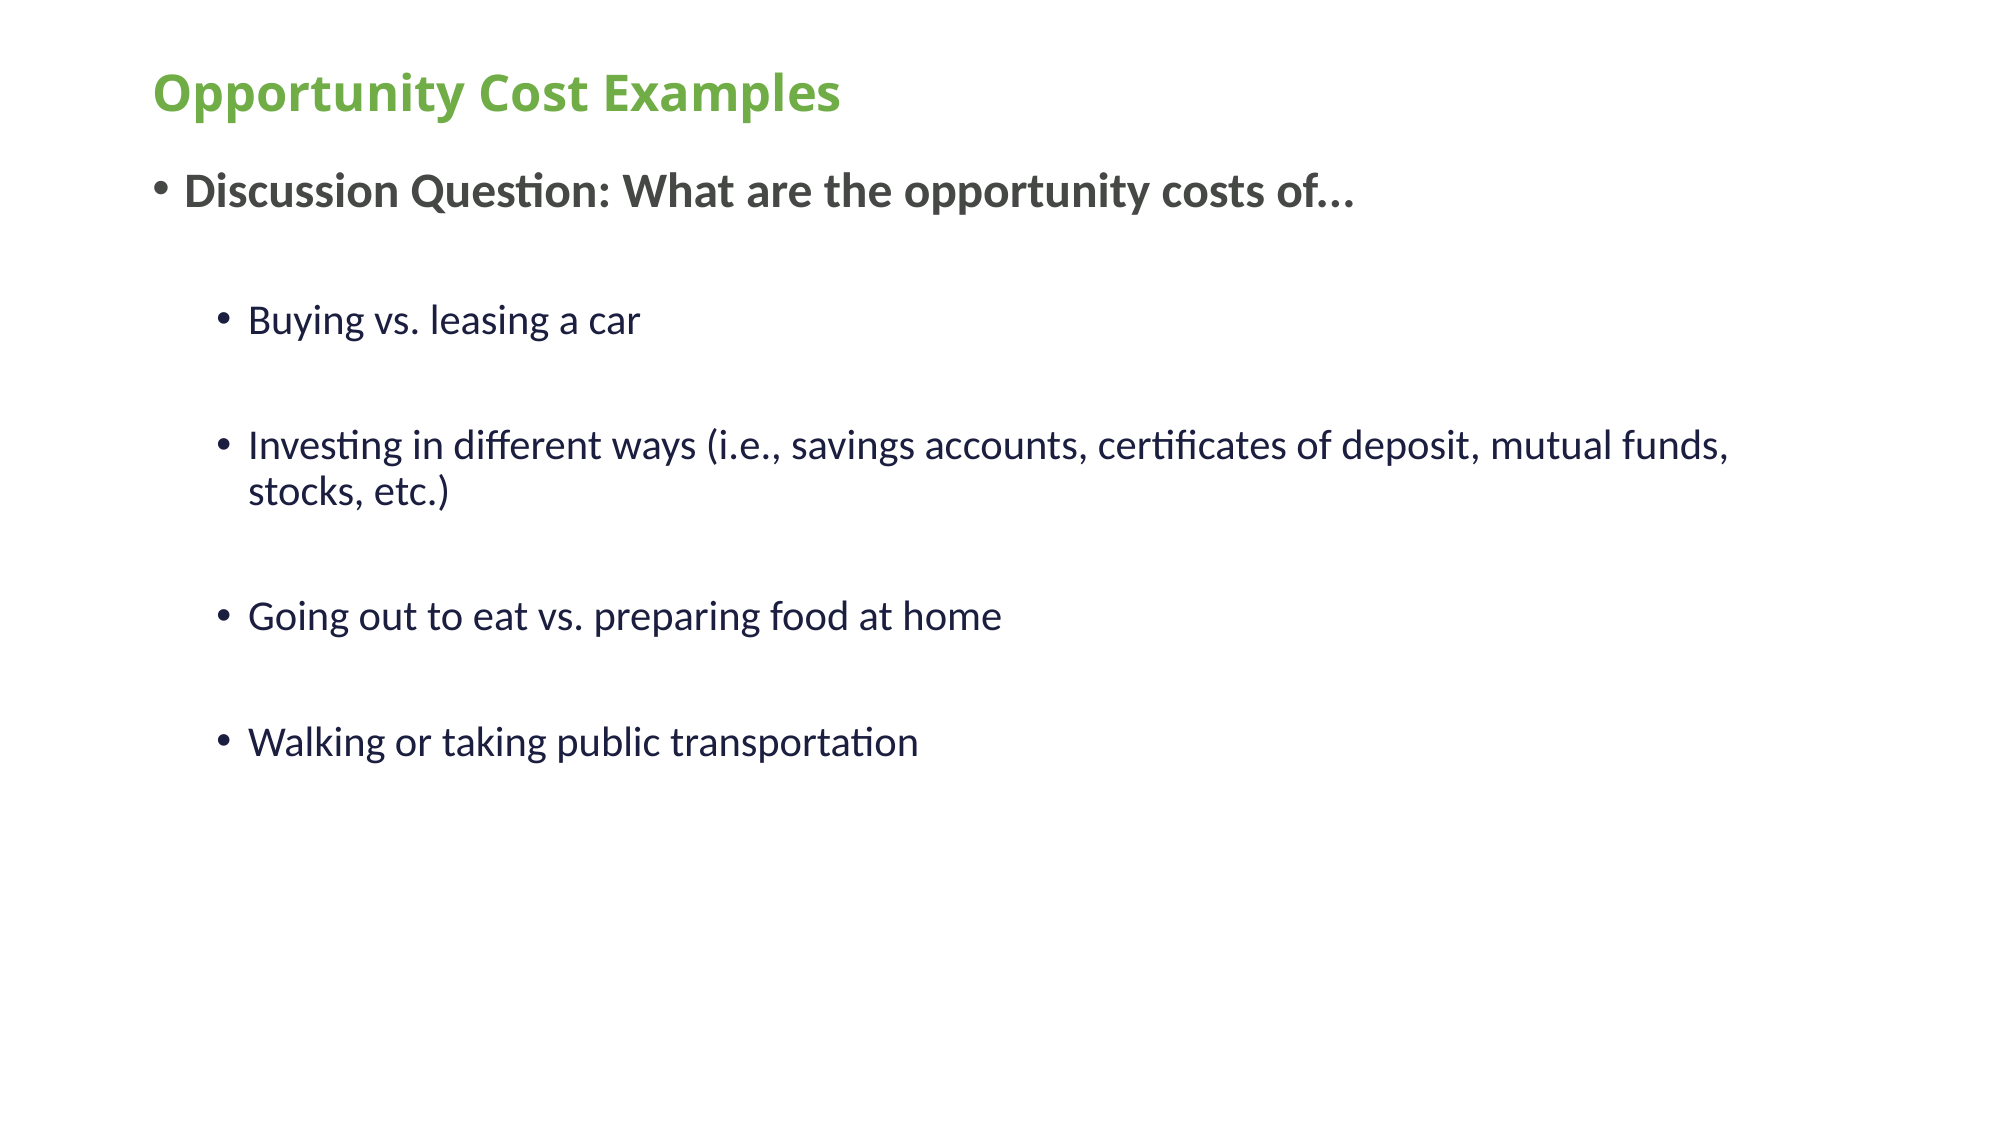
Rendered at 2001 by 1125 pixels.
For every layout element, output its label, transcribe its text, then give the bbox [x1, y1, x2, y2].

title Opportunity Cost Examples [137, 59, 1863, 130]
list Discussion Question: What are the opportunity costs of... Buying vs. leasing a car Investing in different ways (i.e., savings accounts, certificates of deposit, mutual funds, stocks, etc.) Going out to eat vs. preparing food at home Walking or taking public transportation [137, 156, 1863, 780]
